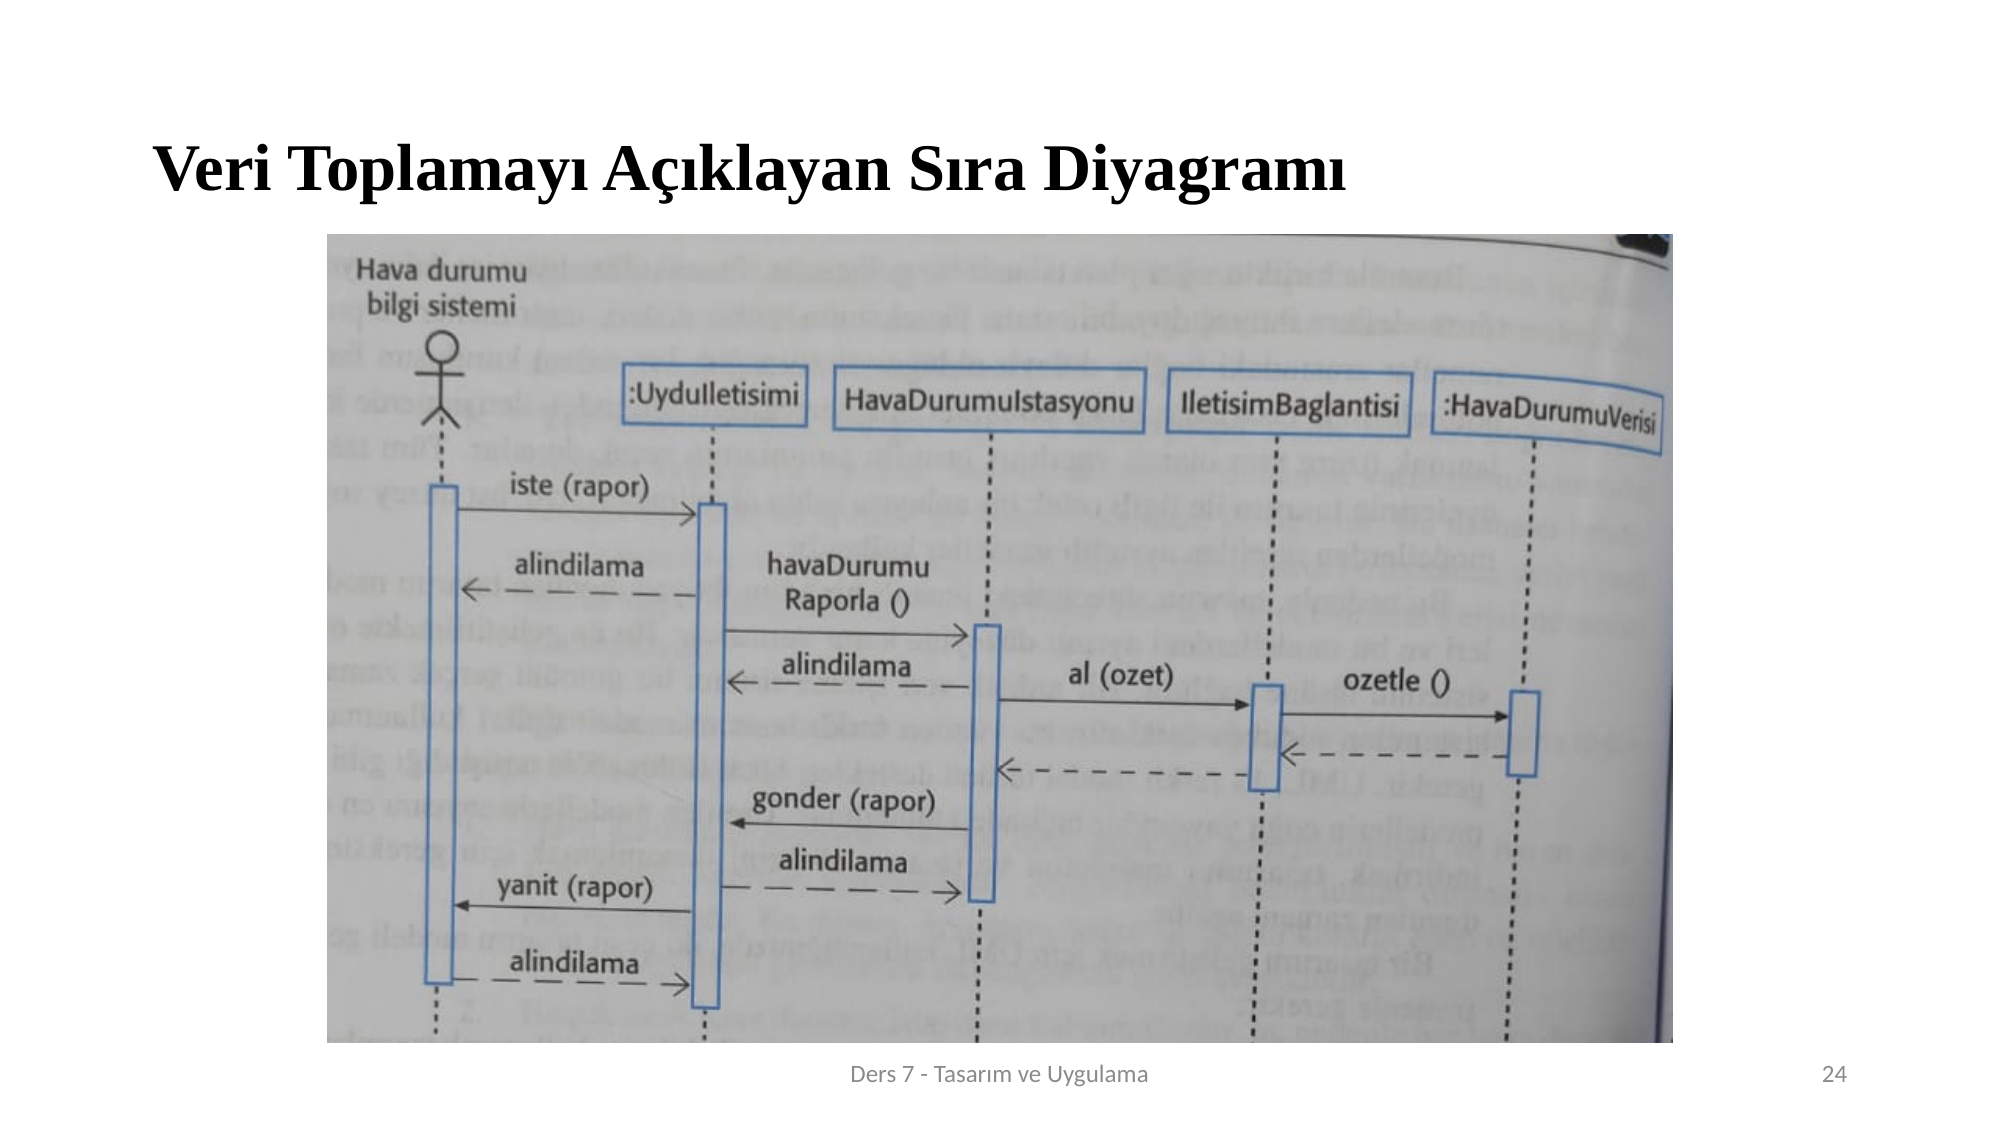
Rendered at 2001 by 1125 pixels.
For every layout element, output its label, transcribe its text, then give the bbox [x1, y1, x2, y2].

picture [327, 234, 1673, 1043]
footer Ders 7 - Tasarım ve Uygulama [662, 1043, 1338, 1103]
slide_number 24 [1412, 1042, 1863, 1103]
title Veri Toplamayı Açıklayan Sıra Diyagramı [137, 59, 1863, 278]
